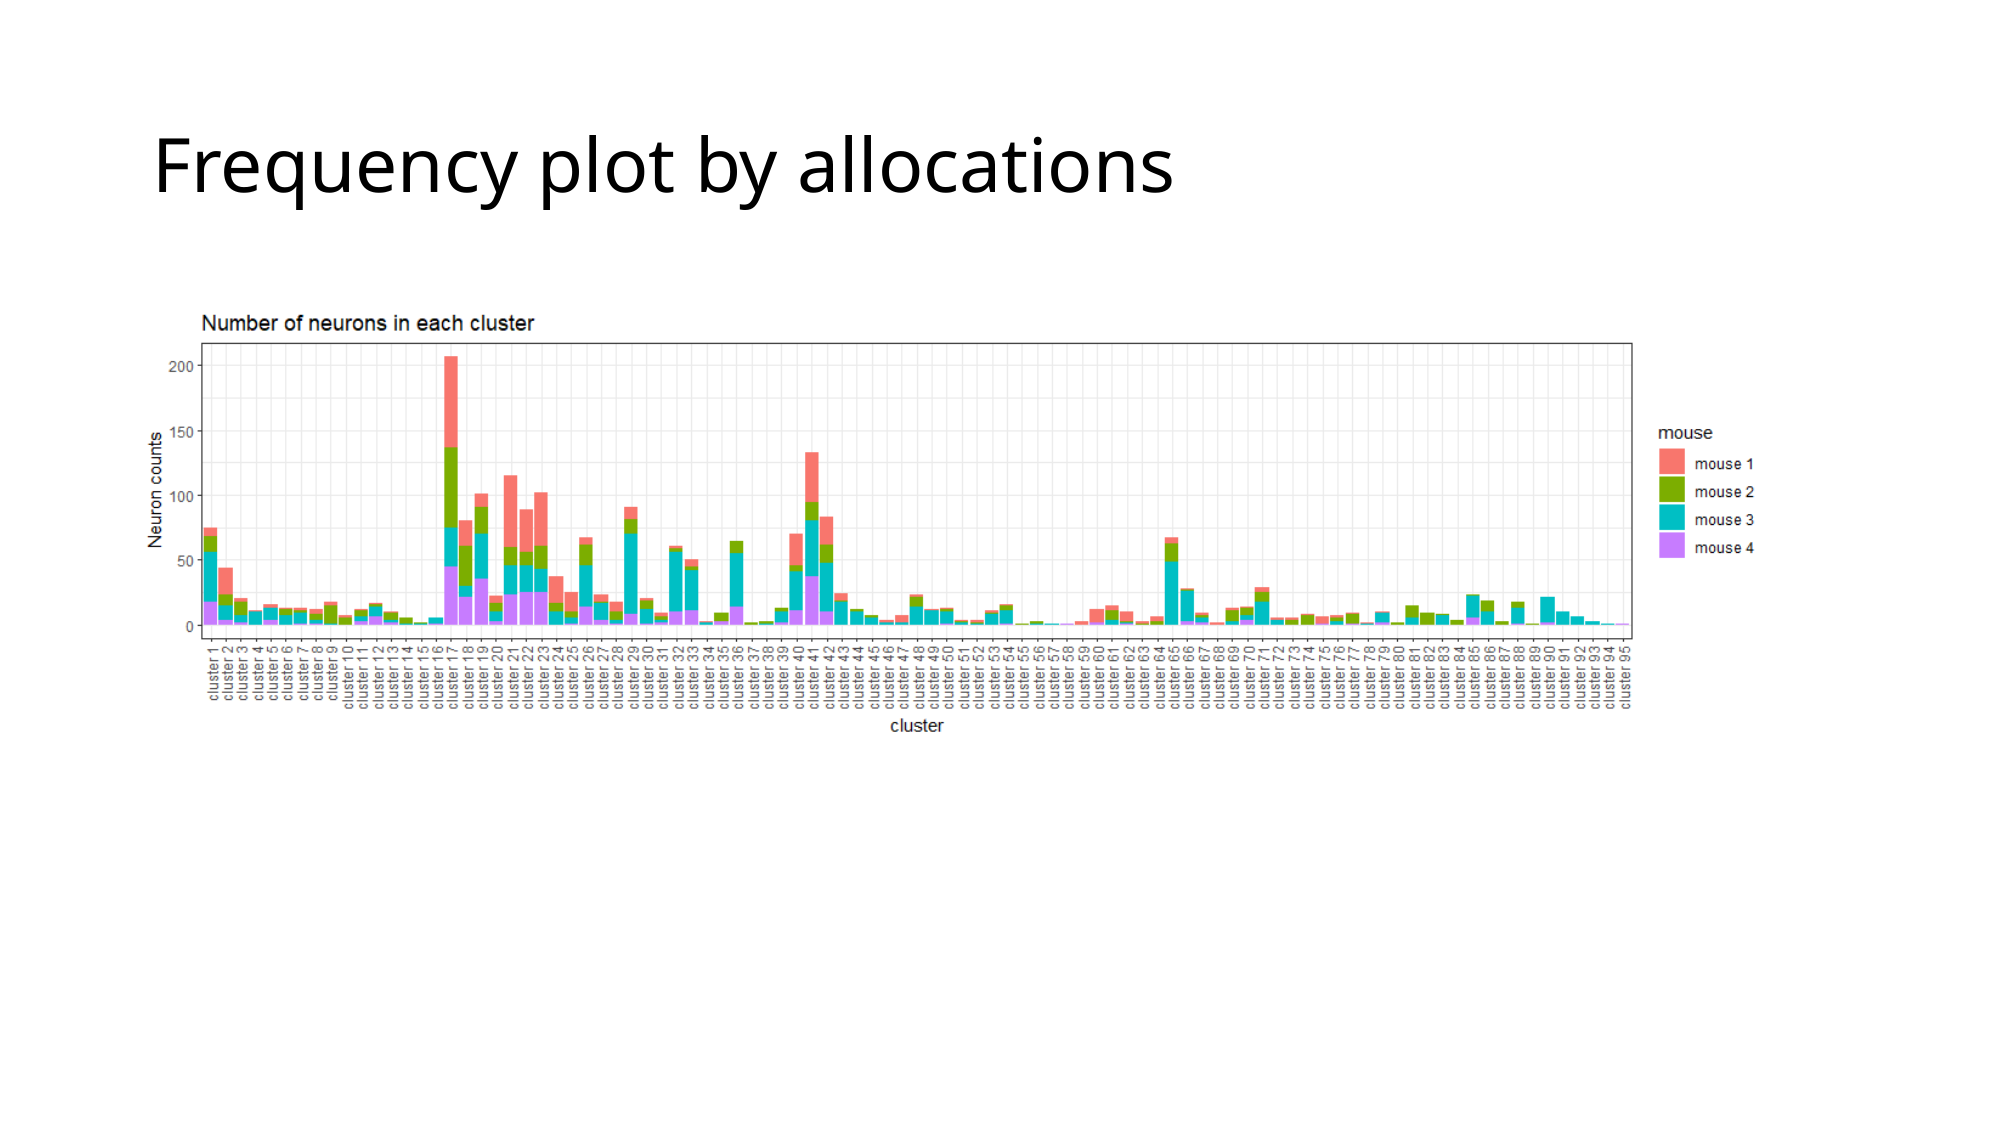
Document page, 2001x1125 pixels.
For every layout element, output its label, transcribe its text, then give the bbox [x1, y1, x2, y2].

picture [137, 304, 1770, 744]
title Frequency plot by allocations [137, 59, 1863, 278]
